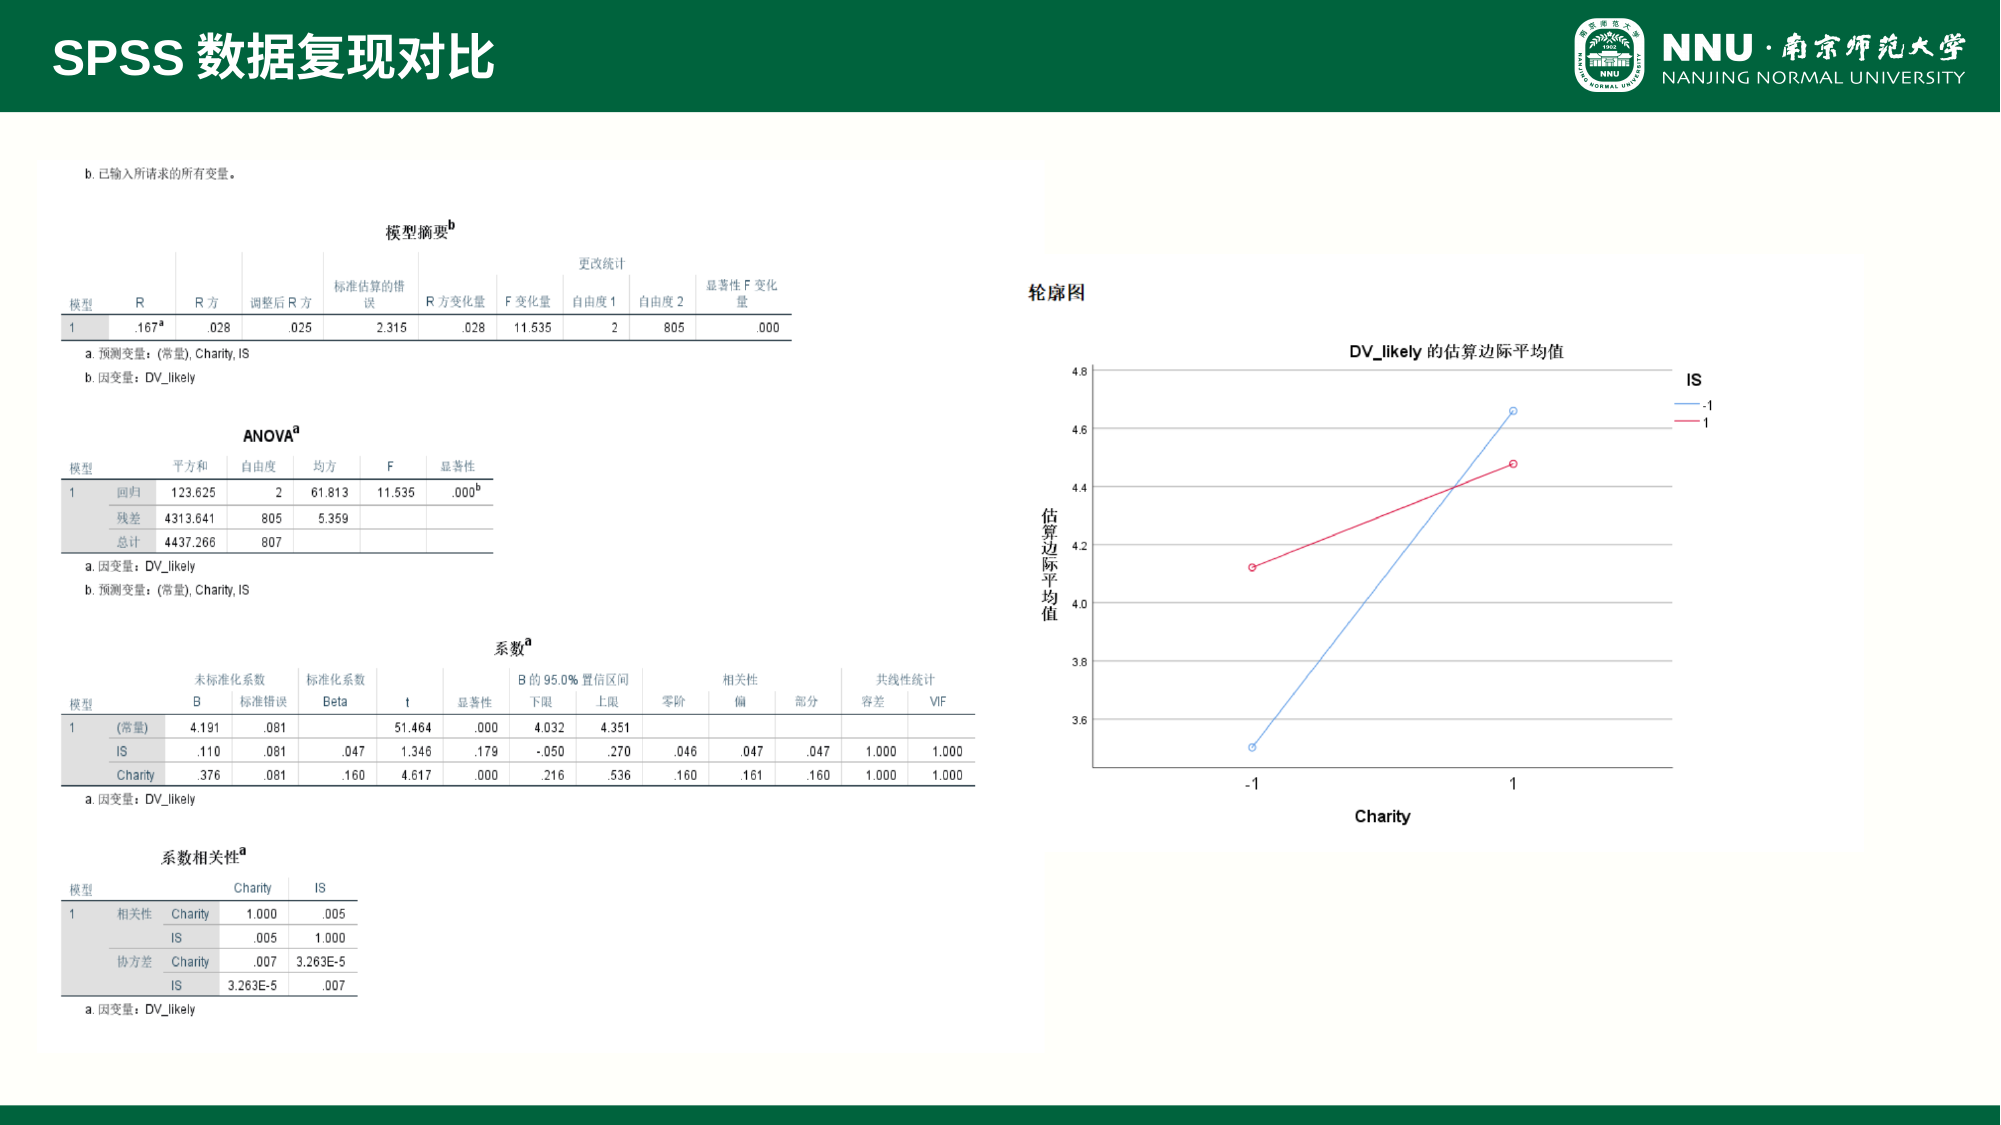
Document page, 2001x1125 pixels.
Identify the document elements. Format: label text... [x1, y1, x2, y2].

text_box [0, 1104, 2000, 1125]
text_box SPSS数据复现对比 [37, 17, 695, 93]
picture [1546, 0, 2000, 225]
picture [36, 160, 1864, 1053]
text_box [0, 0, 1546, 113]
